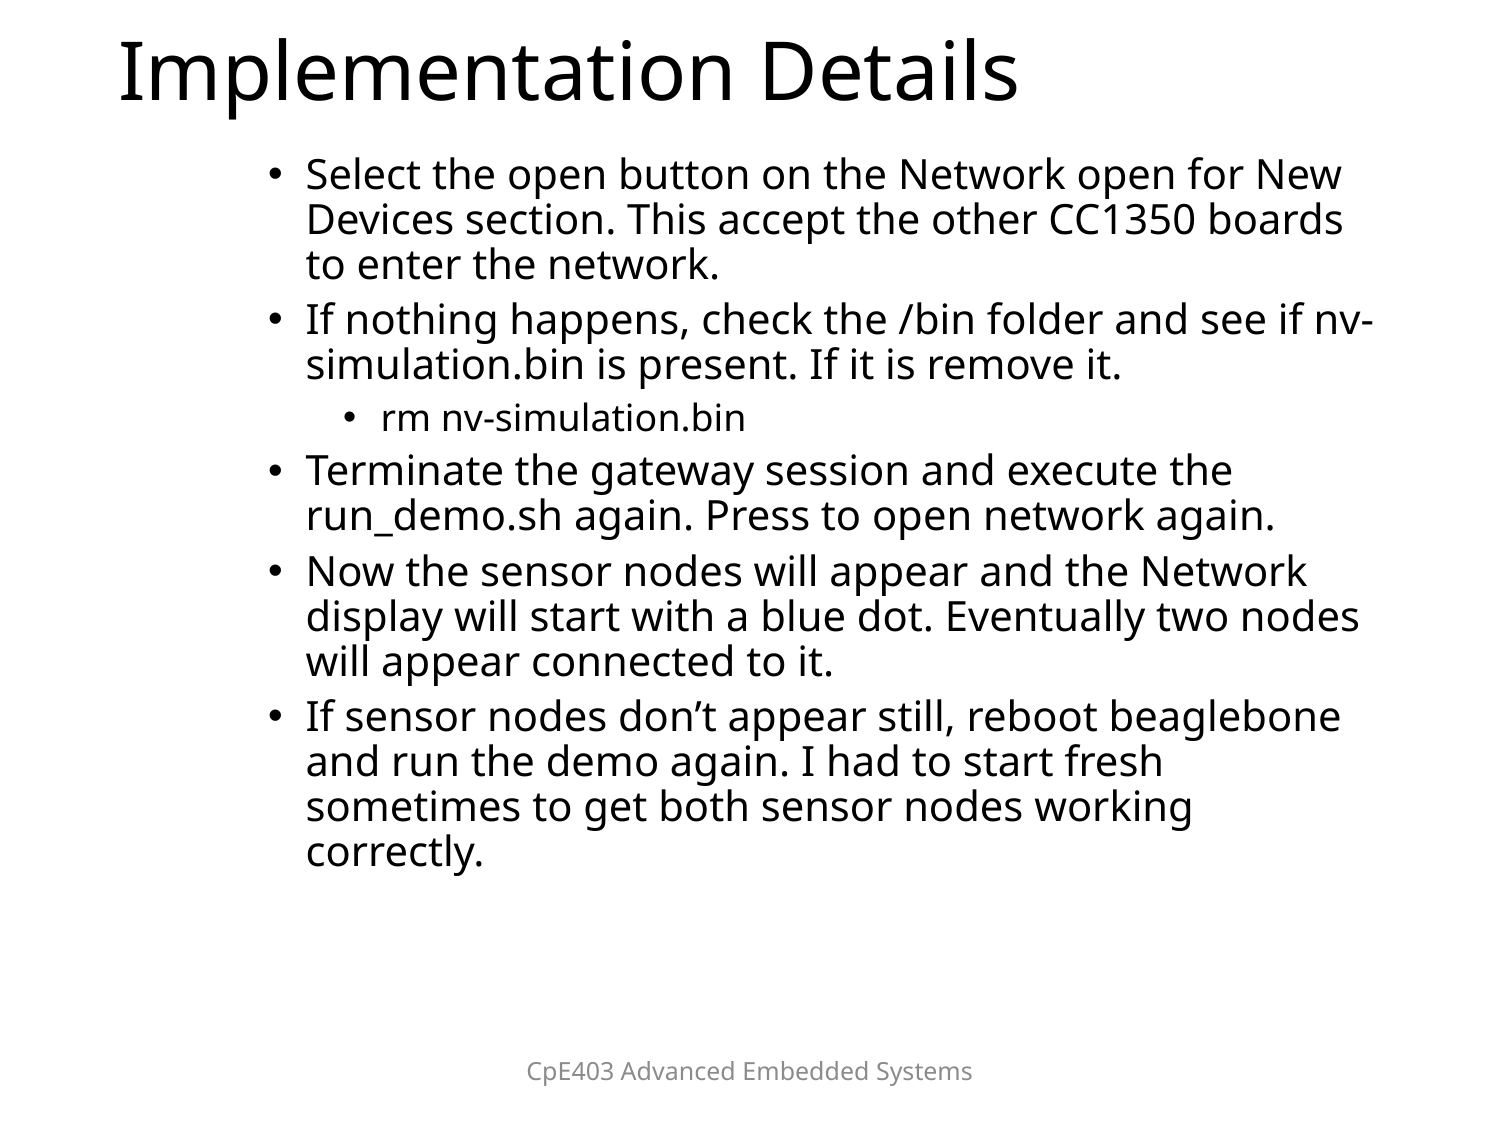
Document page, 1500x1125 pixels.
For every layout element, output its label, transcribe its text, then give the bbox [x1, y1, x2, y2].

title Implementation Details [103, 22, 1397, 127]
list Select the open button on the Network open for New Devices section. This accept the other CC1350 boards to enter the network. If nothing happens, check the /bin folder and see if nv-simulation.bin is present. If it is remove it. rm nv-simulation.bin Terminate the gateway session and execute the run_demo.sh again. Press to open network again. Now the sensor nodes will appear and the Network display will start with a blue dot. Eventually two nodes will appear connected to it. If sensor nodes don’t appear still, reboot beaglebone and run the demo again. I had to start fresh sometimes to get both sensor nodes working correctly. [103, 145, 1397, 1043]
footer CpE403 Advanced Embedded Systems [496, 1042, 1004, 1103]
